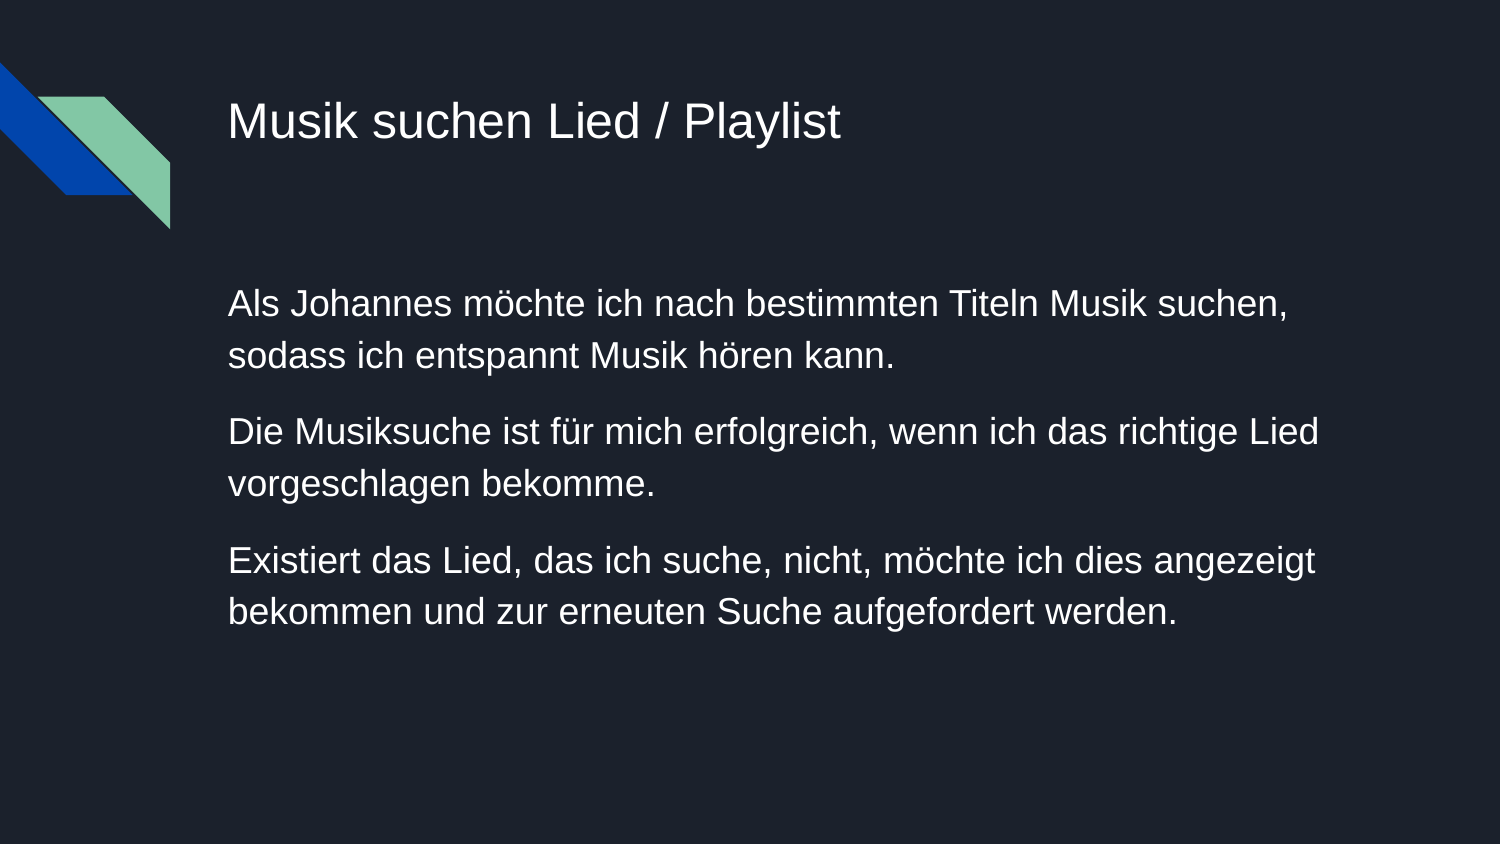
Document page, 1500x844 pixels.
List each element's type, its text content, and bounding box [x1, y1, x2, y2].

list Als Johannes möchte ich nach bestimmten Titeln Musik suchen, sodass ich entspannt Musik hören kann. Die Musiksuche ist für mich erfolgreich, wenn ich das richtige Lied vorgeschlagen bekomme. Existiert das Lied, das ich suche, nicht, möchte ich dies angezeigt bekommen und zur erneuten Suche aufgefordert werden. [212, 257, 1368, 735]
title Musik suchen Lied / Playlist [212, 64, 1368, 215]
